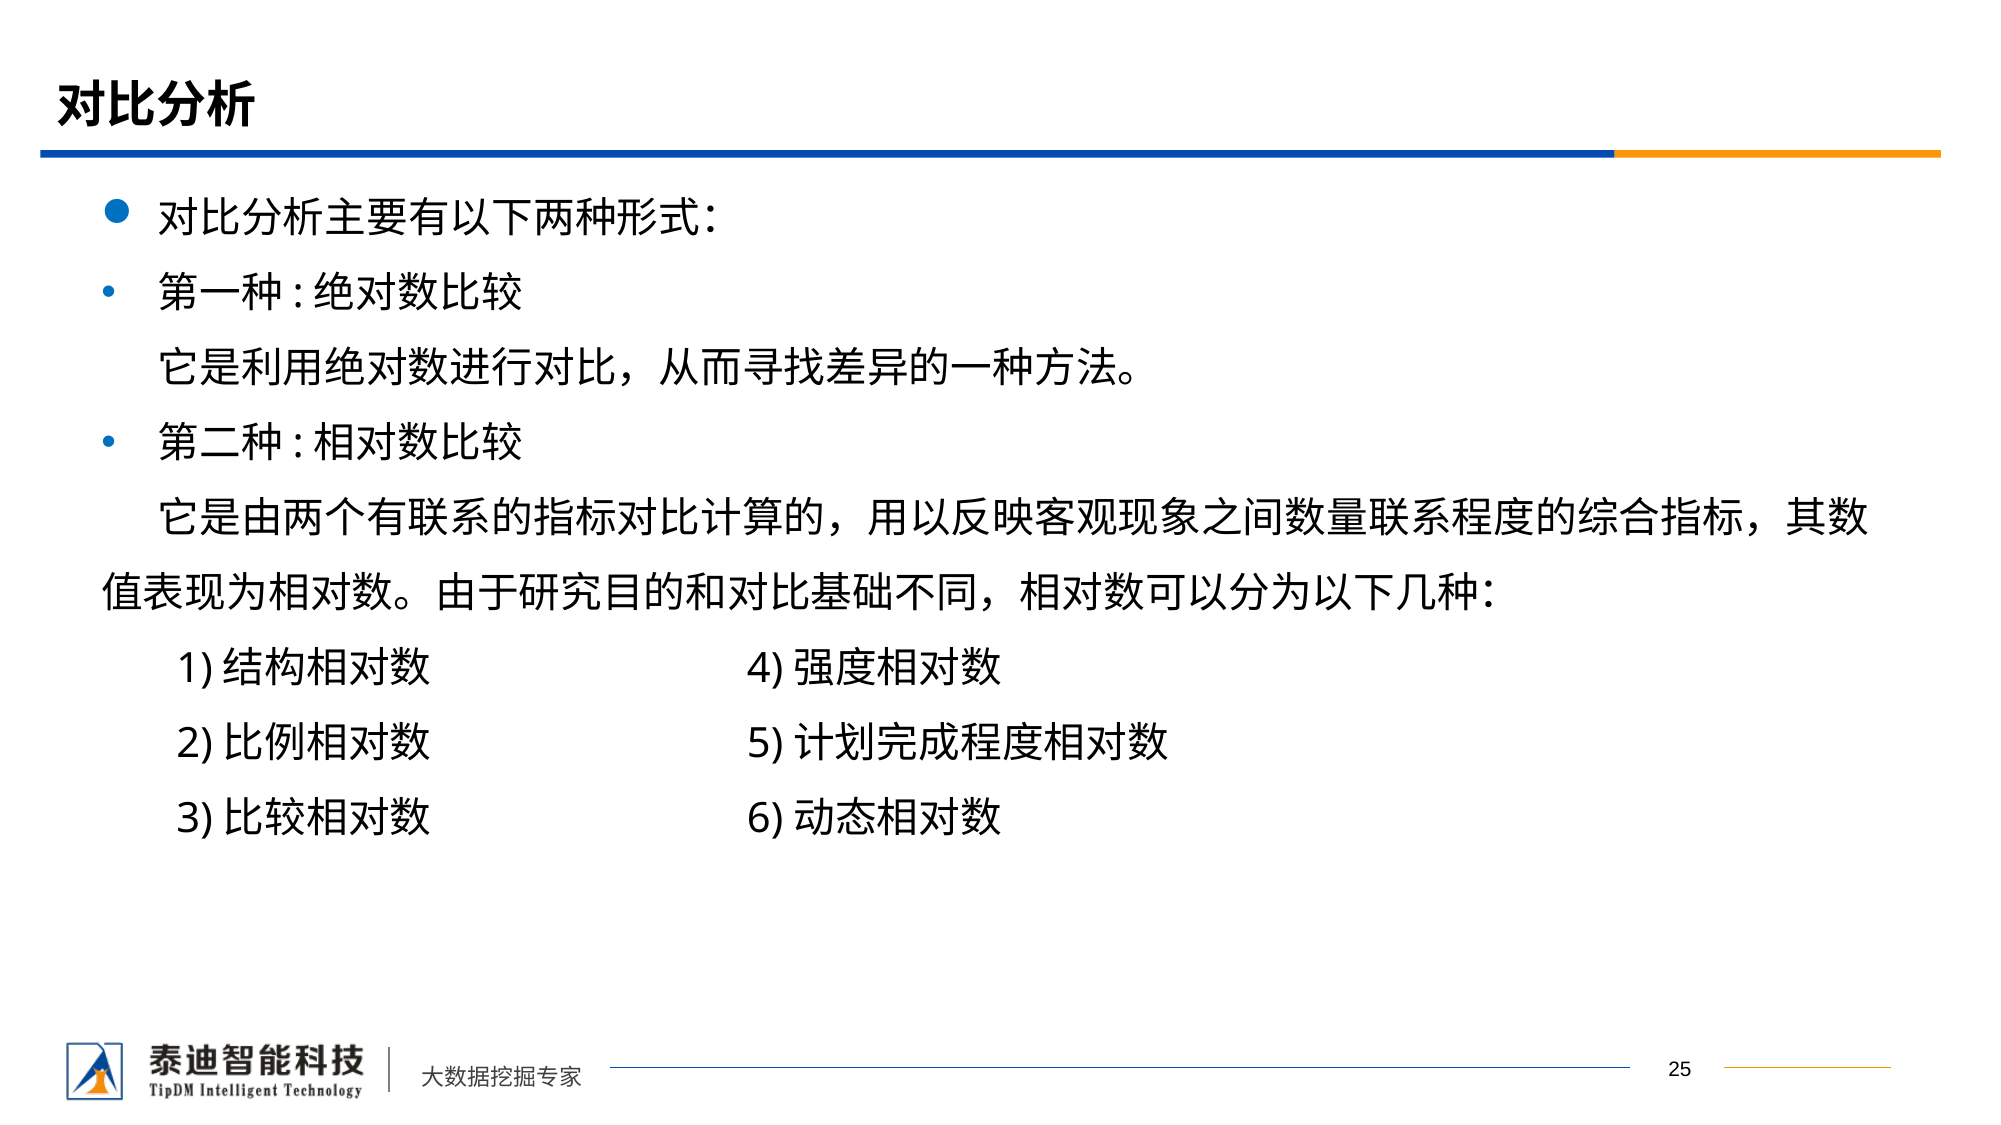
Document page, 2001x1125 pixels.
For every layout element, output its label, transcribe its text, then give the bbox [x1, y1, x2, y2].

picture [62, 1028, 368, 1107]
text_box 对比分析主要有以下两种形式： 第一种:绝对数比较 它是利用绝对数进行对比，从而寻找差异的一种方法。 第二种:相对数比较 它是由两个有联系的指标对比计算的，用以反映客观现象之间数量联系程度的综合指标，其数值表现为相对数。由于研究目的和对比基础不同，相对数可以分为以下几种： 1)结构相对数 4)强度相对数 2)比例相对数 5)计划完成程度相对数 3)比较相对数 6)动态相对数 [86, 158, 1914, 924]
title 对比分析 [41, 58, 1843, 146]
